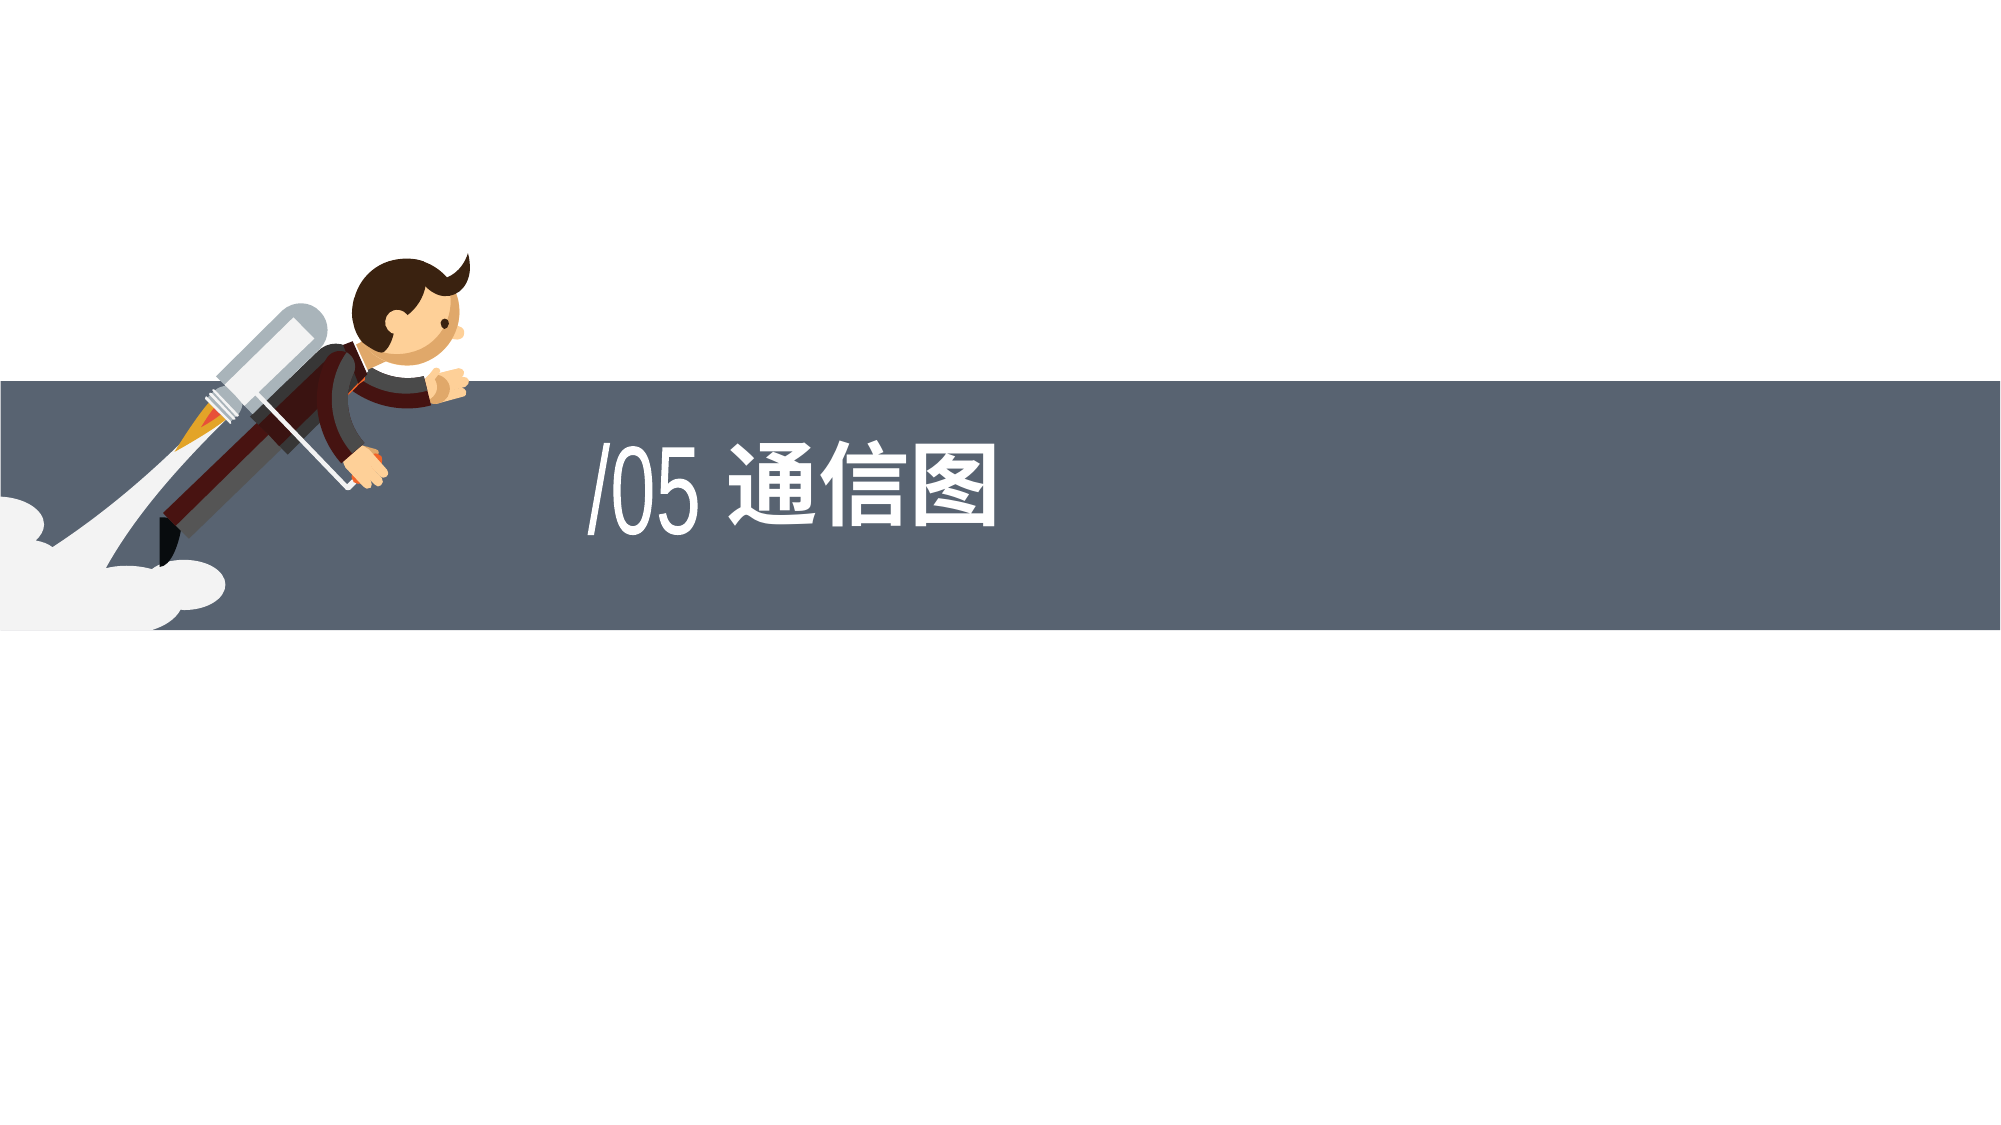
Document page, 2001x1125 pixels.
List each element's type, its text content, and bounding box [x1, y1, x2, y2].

title 通信图 [711, 399, 1601, 547]
